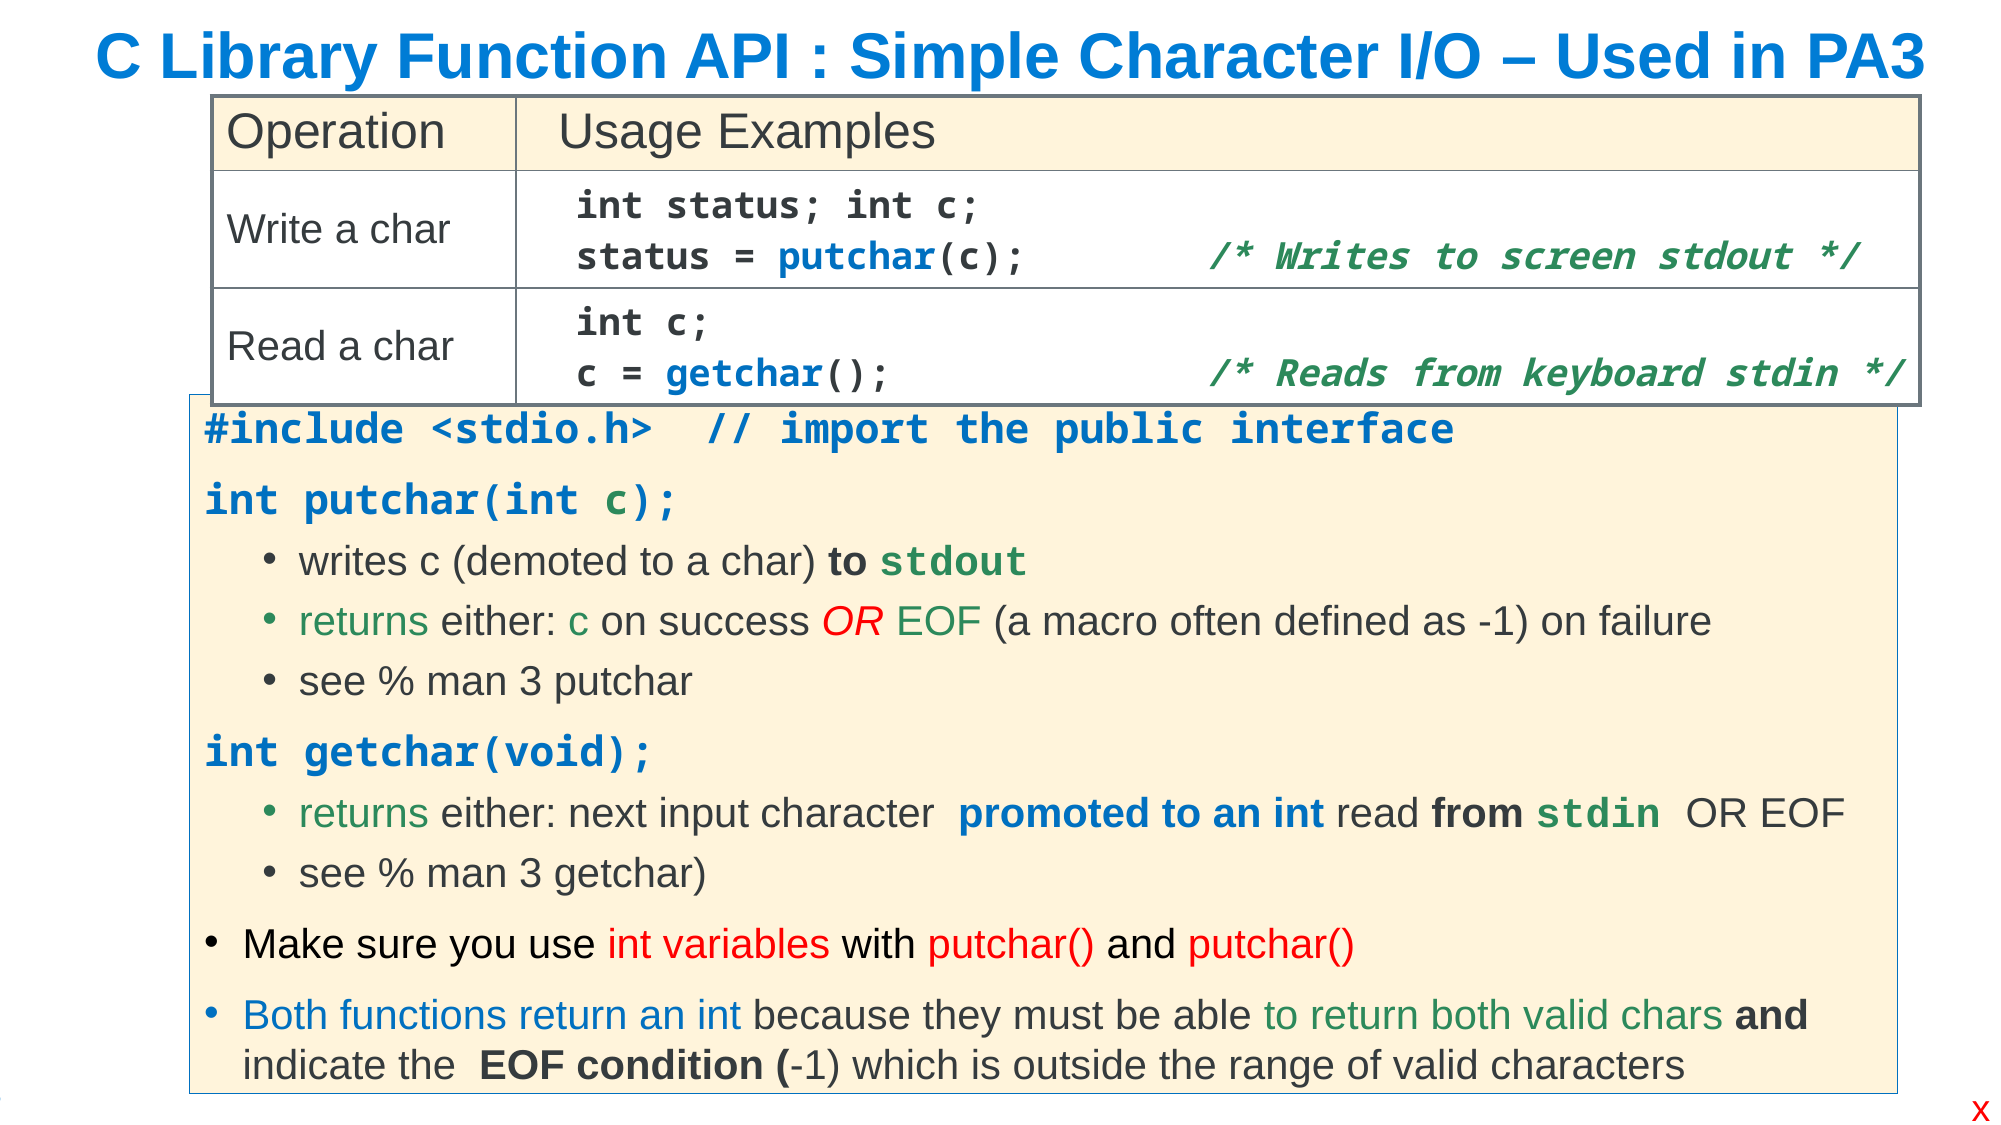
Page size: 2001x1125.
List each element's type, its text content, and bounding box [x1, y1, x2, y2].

title C Library Function API : Simple Character I/O – Used in PA3 [80, 13, 1953, 101]
list #include <stdio.h> // import the public interface int putchar(int c); writes c (demoted to a char) to stdout returns either: c on success OR EOF (a macro often defined as -1) on failure see % man 3 putchar int getchar(void); returns either: next input character promoted to an int read from stdin OR EOF see % man 3 getchar) Make sure you use int variables with putchar() and putchar() Both functions return an int because they must be able to return both valid chars and indicate the EOF condition (-1) which is outside the range of valid characters [189, 394, 1898, 1094]
table_cell int status; int c; status = putchar(c); /* Writes to screen stdout */ [517, 171, 1918, 287]
table_header Usage Examples [517, 98, 1918, 170]
table_cell Write a char [214, 171, 515, 287]
table_cell Read a char [214, 289, 515, 403]
table_cell int c; c = getchar(); /* Reads from keyboard stdin */ [517, 289, 1918, 403]
table_header Operation [214, 98, 515, 170]
text_box x [1956, 1076, 2000, 1125]
